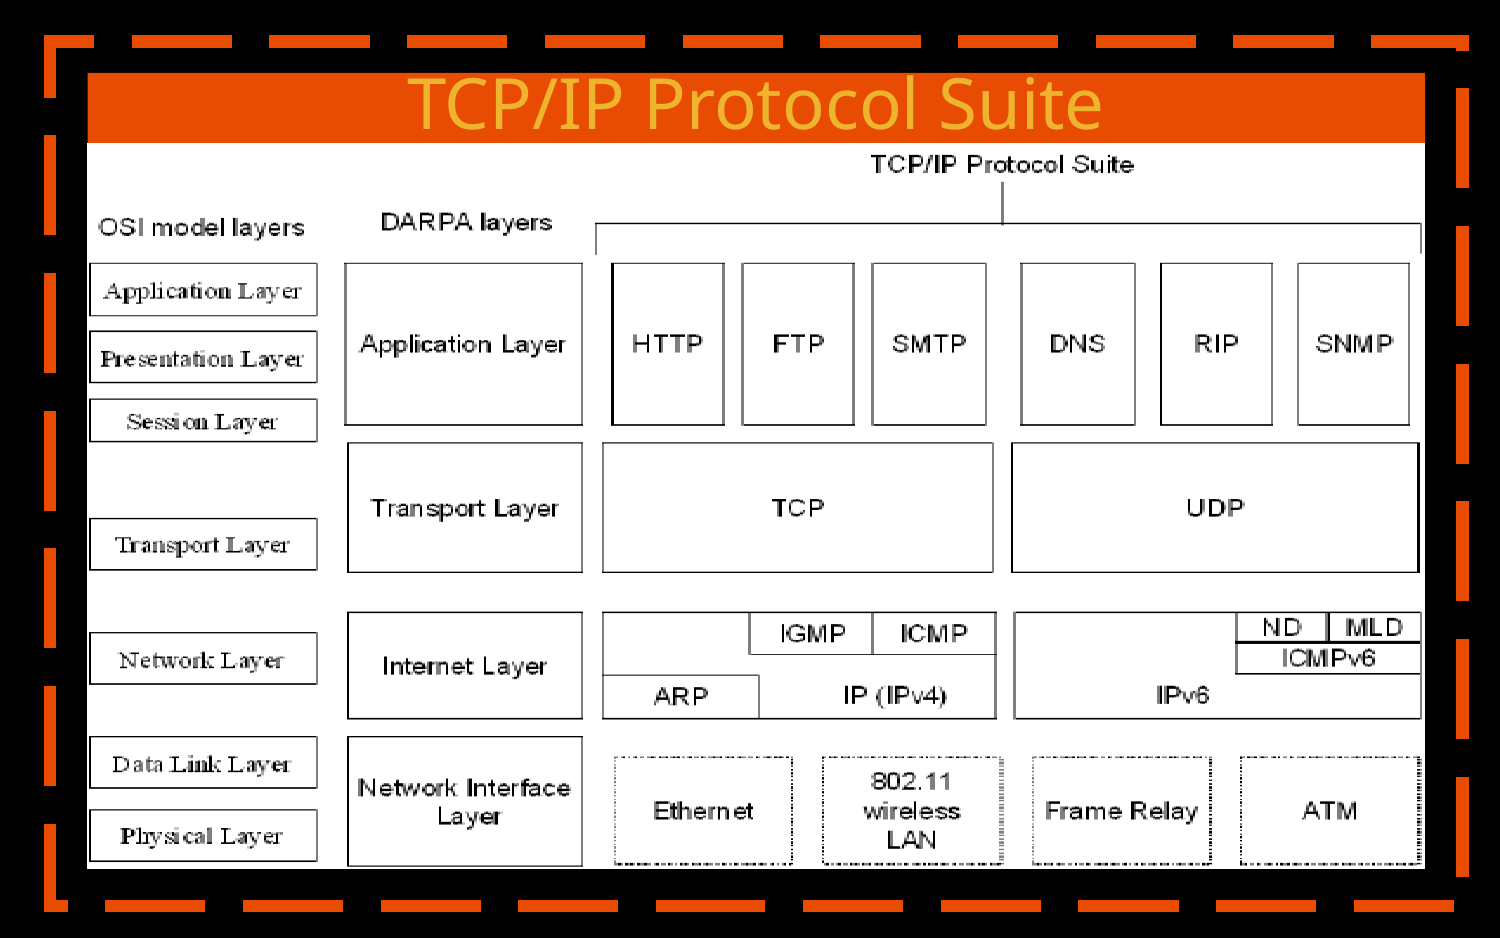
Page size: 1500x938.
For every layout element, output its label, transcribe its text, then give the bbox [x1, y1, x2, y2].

picture [87, 143, 1426, 869]
text_box [49, 41, 1463, 907]
title TCP/IP Protocol Suite [87, 72, 1426, 143]
